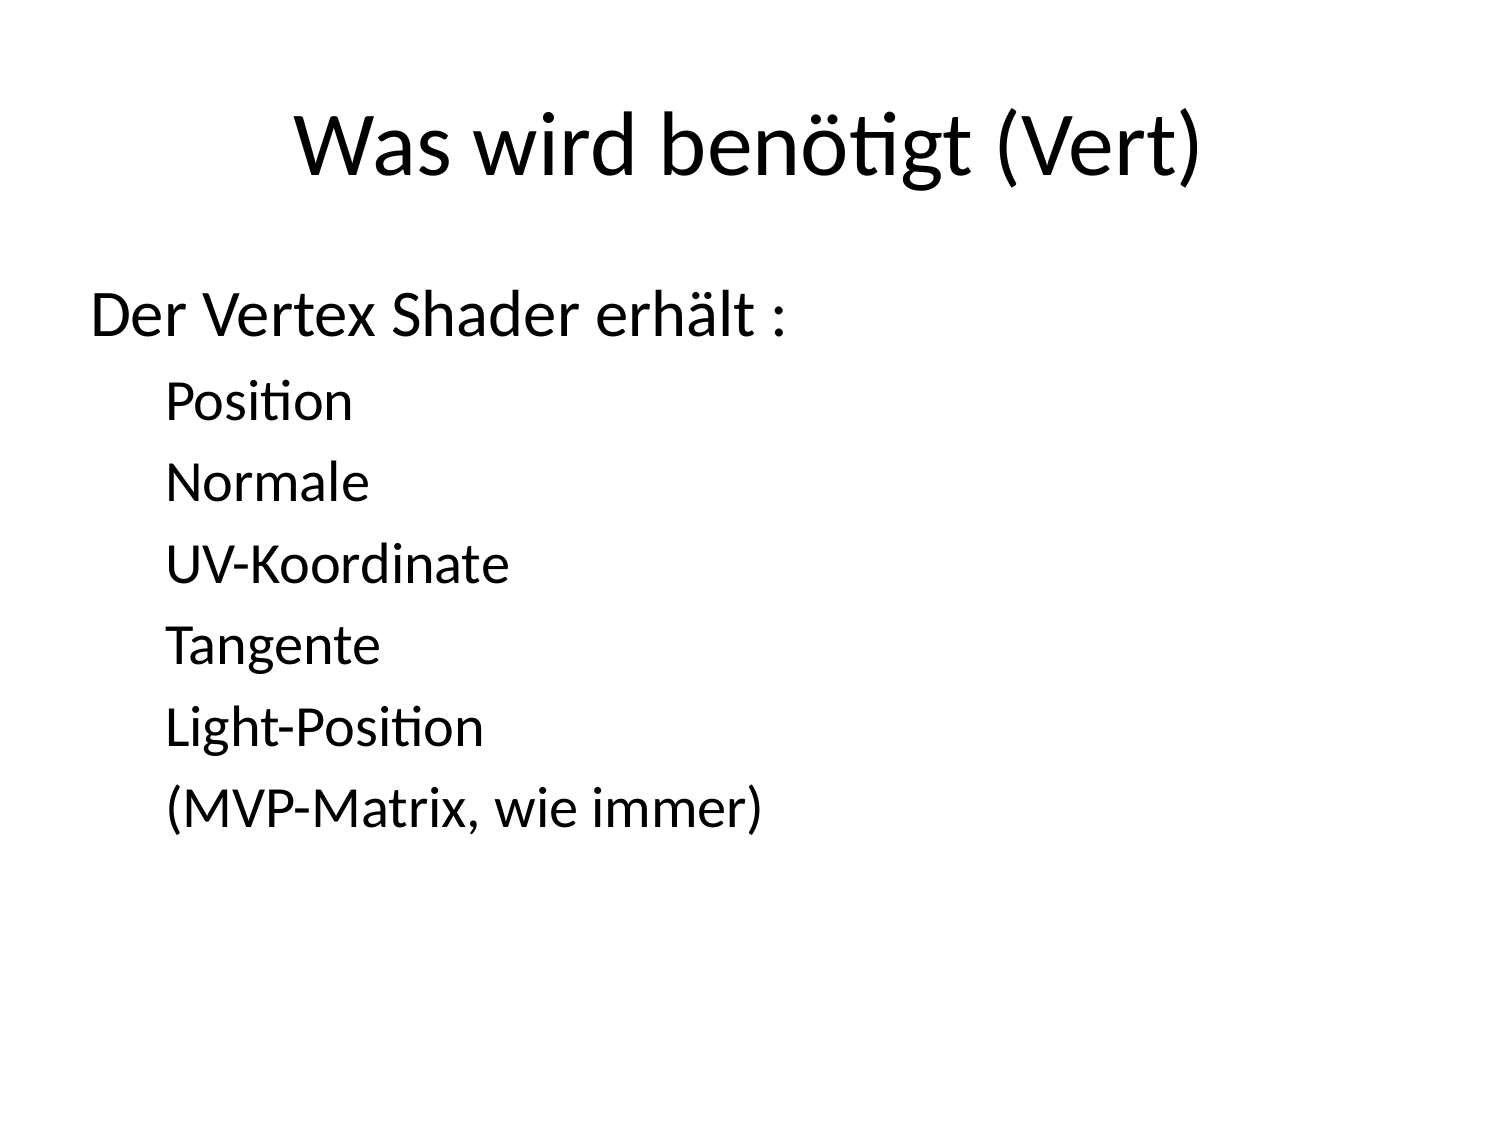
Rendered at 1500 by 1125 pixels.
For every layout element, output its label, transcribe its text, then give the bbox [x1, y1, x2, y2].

title Was wird benötigt (Vert) [75, 45, 1425, 233]
list Der Vertex Shader erhält : Position Normale UV-Koordinate Tangente Light-Position (MVP-Matrix, wie immer) [75, 262, 1425, 1005]
